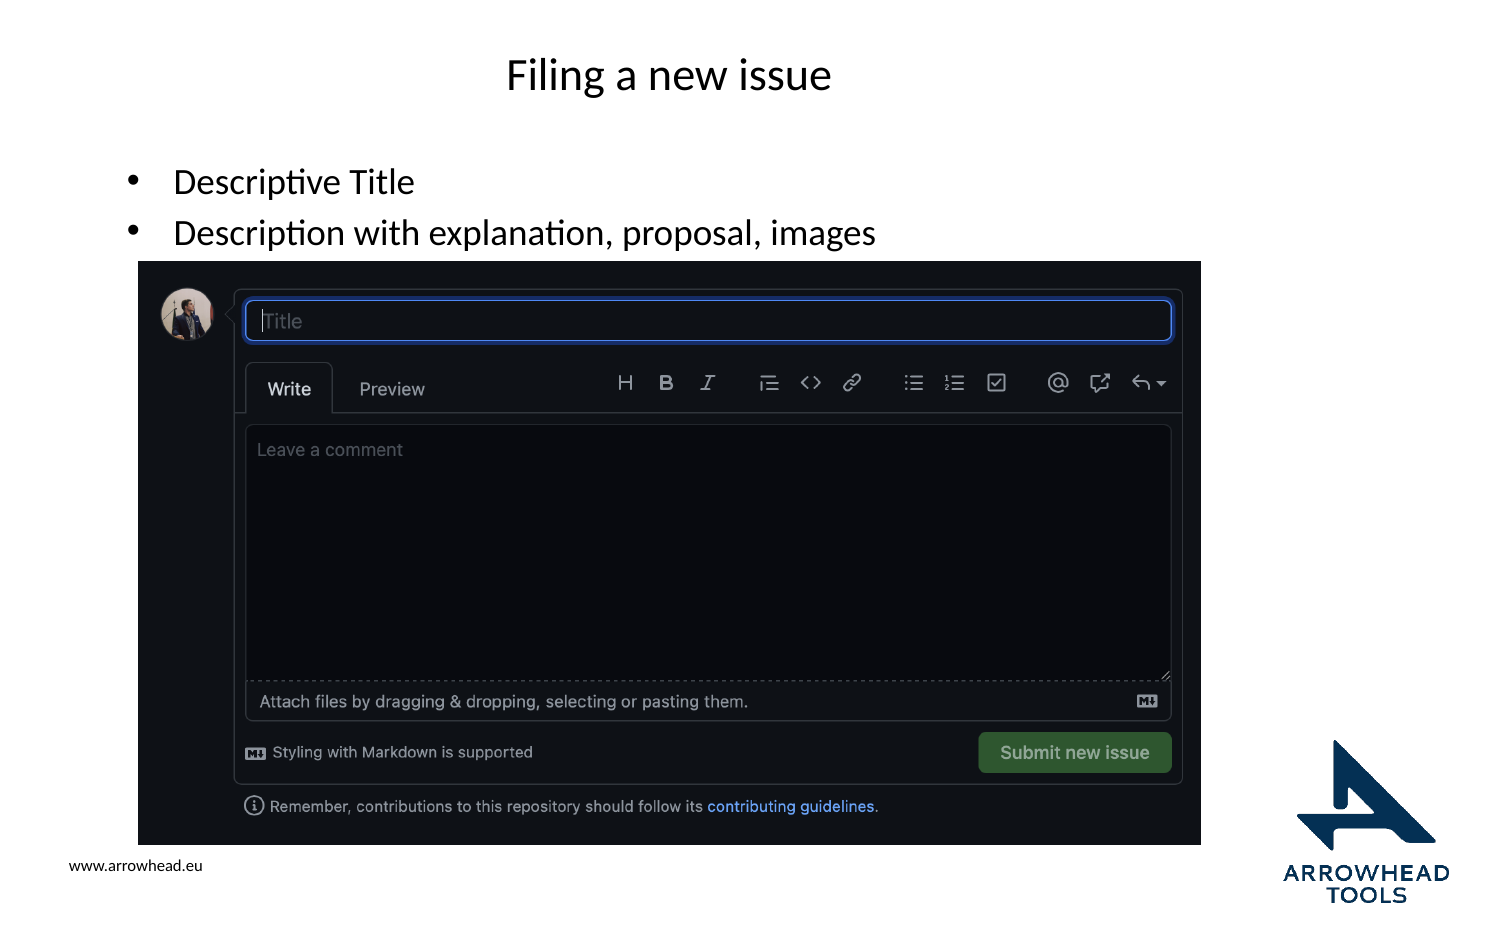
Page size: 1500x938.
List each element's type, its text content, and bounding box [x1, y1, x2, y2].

title Filing a new issue [119, 36, 1220, 108]
list Descriptive Title Description with explanation, proposal, images [118, 149, 1500, 893]
picture [137, 260, 1201, 845]
picture [1283, 893, 1449, 903]
